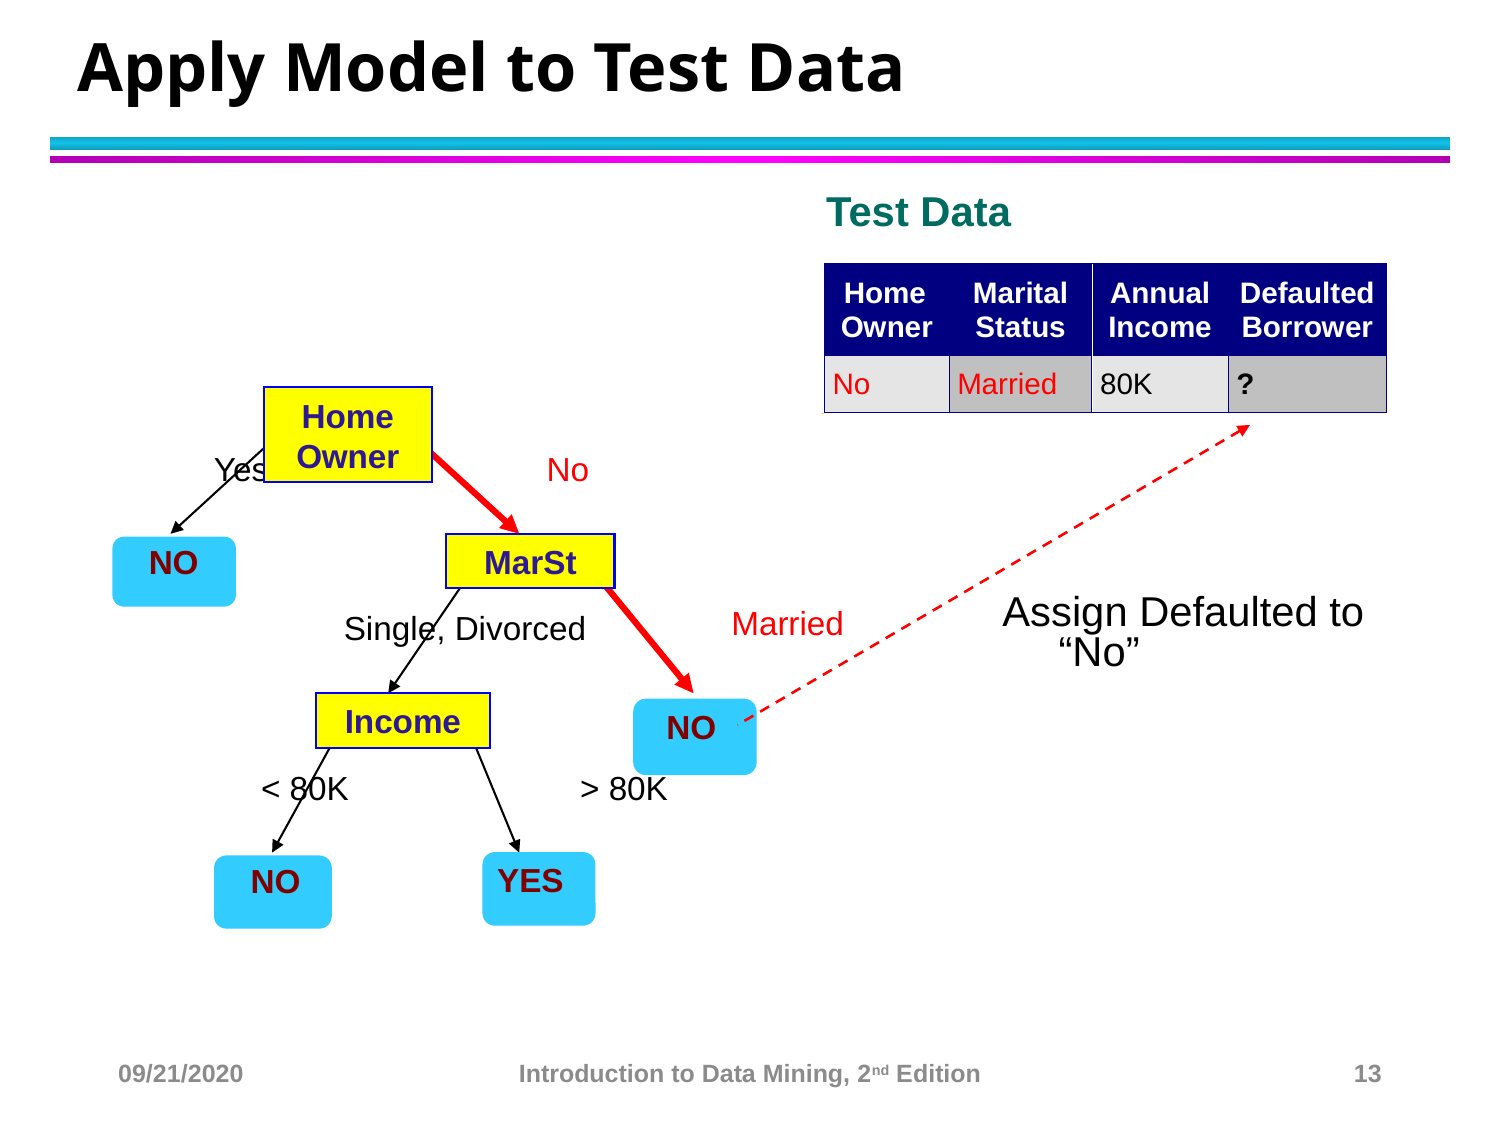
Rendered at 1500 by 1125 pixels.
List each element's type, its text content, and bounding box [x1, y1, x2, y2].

text_box [633, 754, 757, 776]
text_box [482, 857, 596, 926]
text_box [388, 655, 415, 693]
text_box YES [468, 852, 593, 907]
text_box Assign Defaulted to “No” [987, 587, 1425, 683]
text_box No [419, 440, 604, 496]
text_box MarSt [446, 533, 615, 589]
text_box NO [179, 852, 372, 908]
text_box [272, 815, 293, 852]
text_box Home Owner [263, 387, 432, 483]
text_box [657, 650, 694, 694]
footer Introduction to Data Mining, 2nd Edition [496, 1042, 1004, 1103]
text_box [214, 908, 332, 929]
title Apply Model to Test Data [62, 24, 1421, 113]
text_box Test Data [787, 187, 1050, 243]
text_box > 80K [452, 759, 683, 815]
text_box [170, 496, 212, 533]
text_box Married [604, 594, 869, 650]
text_box [112, 589, 236, 607]
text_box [812, 262, 1414, 446]
text_box Yes [86, 440, 284, 496]
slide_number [103, 1042, 441, 1103]
text_box Single, Divorced [216, 600, 602, 655]
text_box NO [595, 698, 788, 754]
slide_number 13 [1059, 1042, 1397, 1103]
text_box Income [315, 693, 490, 748]
text_box [503, 815, 521, 852]
text_box [477, 496, 519, 533]
text_box < 80K [133, 759, 364, 815]
text_box NO [77, 533, 270, 589]
